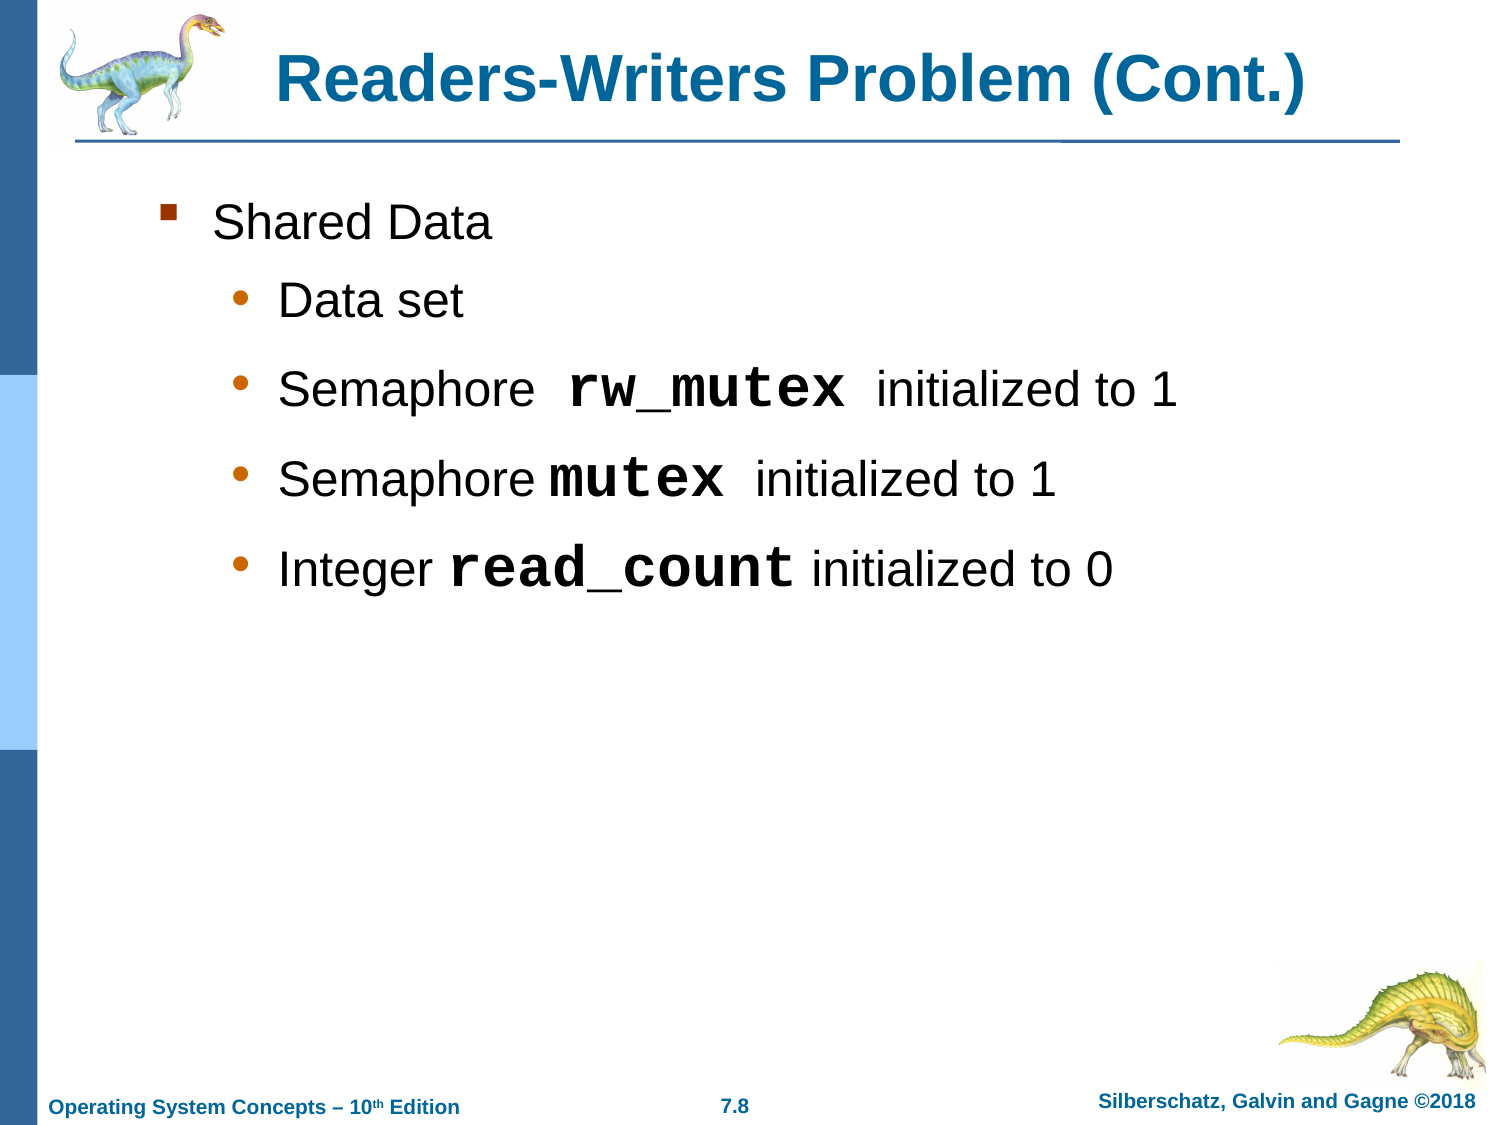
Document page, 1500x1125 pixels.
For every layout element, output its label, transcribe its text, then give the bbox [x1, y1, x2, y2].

picture [46, 0, 243, 149]
list Shared Data Data set Semaphore rw_mutex initialized to 1 Semaphore mutex initialized to 1 Integer read_count initialized to 0 [141, 182, 1395, 1004]
title Readers-Writers Problem (Cont.) [170, 27, 1412, 123]
picture [1275, 959, 1486, 1090]
